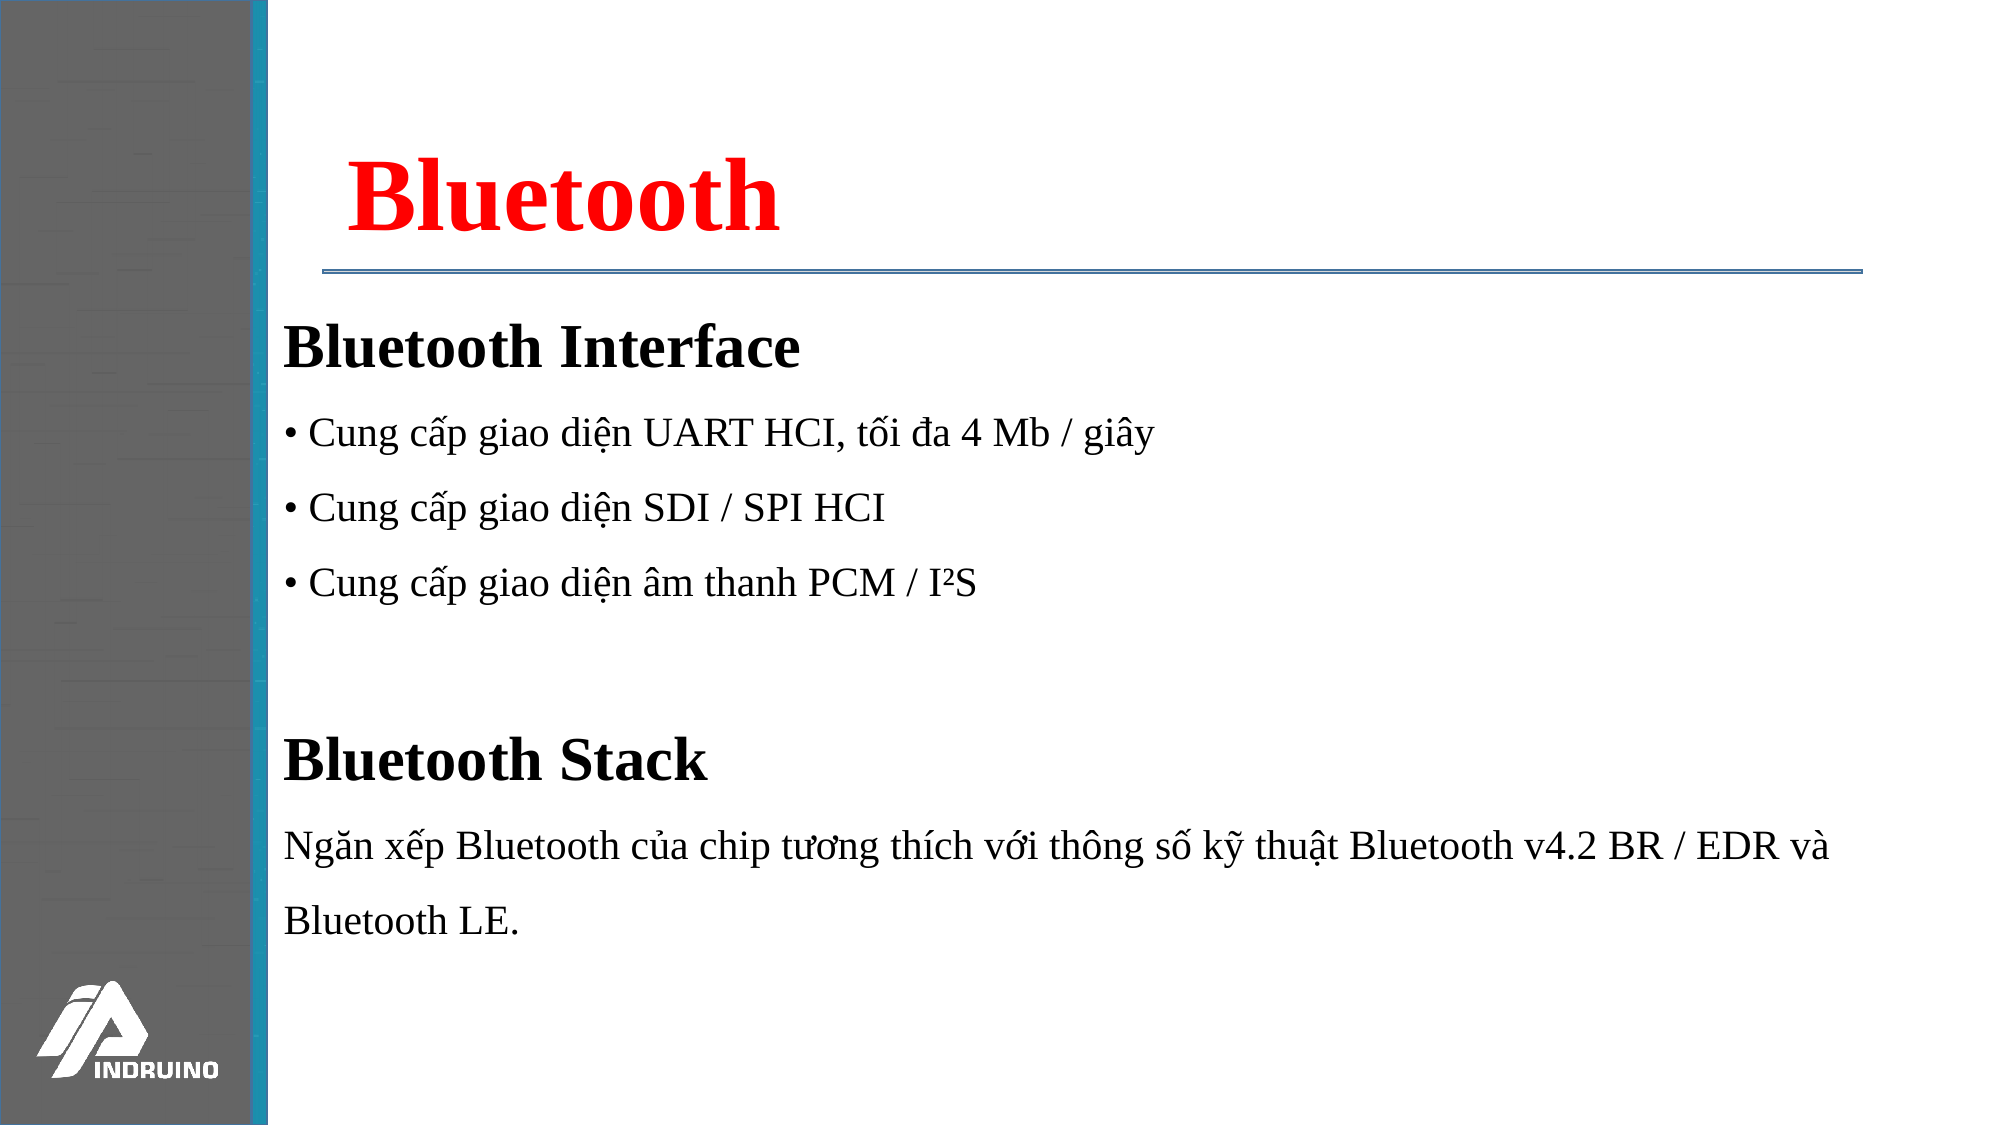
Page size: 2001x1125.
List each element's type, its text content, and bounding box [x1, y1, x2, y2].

text_box Bluetooth Interface • Cung cấp giao diện UART HCI, tối đa 4 Mb / giây • Cung cấp giao diện SDI / SPI HCI • Cung cấp giao diện âm thanh PCM / I²S Bluetooth Stack Ngăn xếp Bluetooth của chip tương thích với thông số kỹ thuật Bluetooth v4.2 BR / EDR và Bluetooth LE. [268, 260, 2000, 950]
picture [1, 1, 250, 1124]
picture [253, 1, 266, 1124]
text_box Bluetooth [332, 118, 1857, 259]
